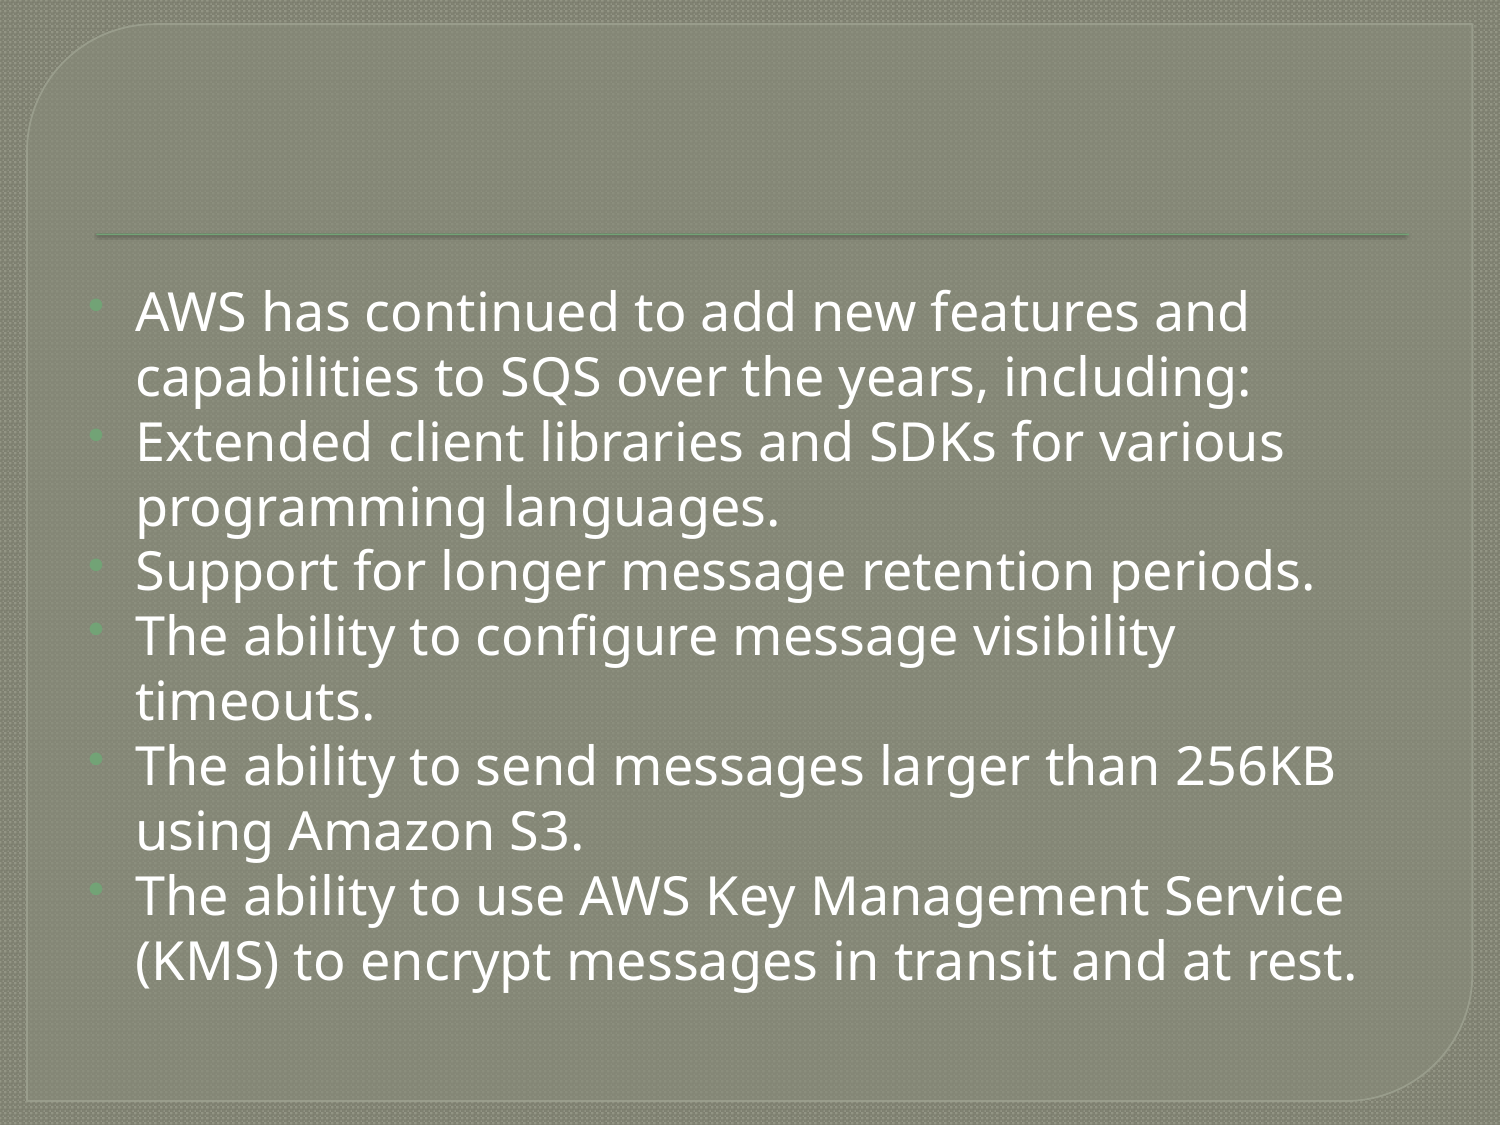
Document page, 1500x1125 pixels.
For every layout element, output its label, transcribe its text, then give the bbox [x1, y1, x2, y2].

list AWS has continued to add new features and capabilities to SQS over the years, including: Extended client libraries and SDKs for various programming languages. Support for longer message retention periods. The ability to configure message visibility timeouts. The ability to send messages larger than 256KB using Amazon S3. The ability to use AWS Key Management Service (KMS) to encrypt messages in transit and at rest. [75, 270, 1425, 1013]
